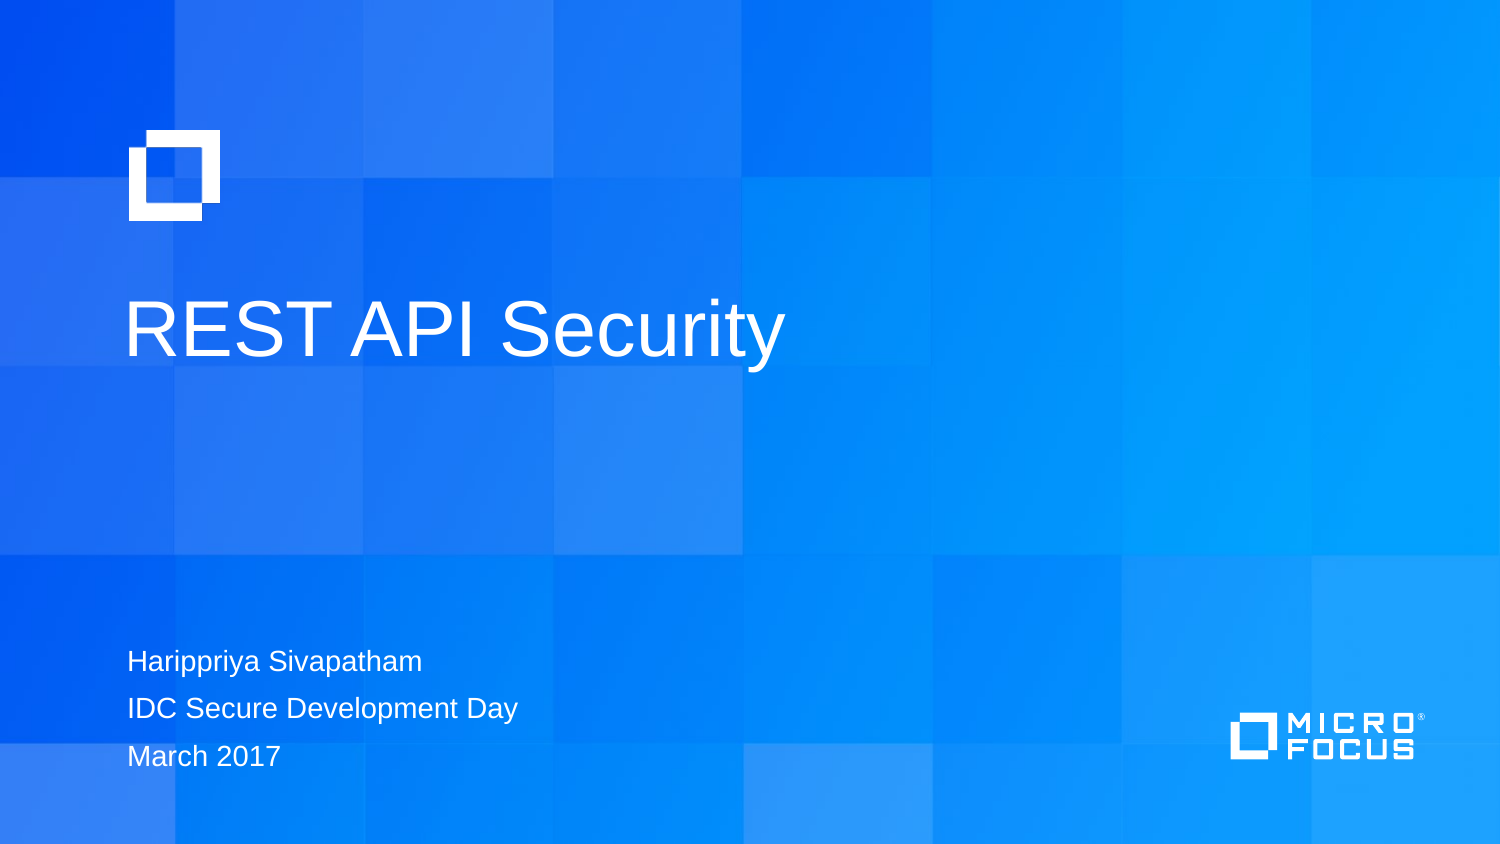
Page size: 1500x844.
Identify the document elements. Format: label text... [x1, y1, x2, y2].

picture [0, 0, 1500, 844]
subtitle Harippriya Sivapatham IDC Secure Development Day March 2017 [112, 634, 688, 844]
title REST API Security [108, 221, 1410, 494]
